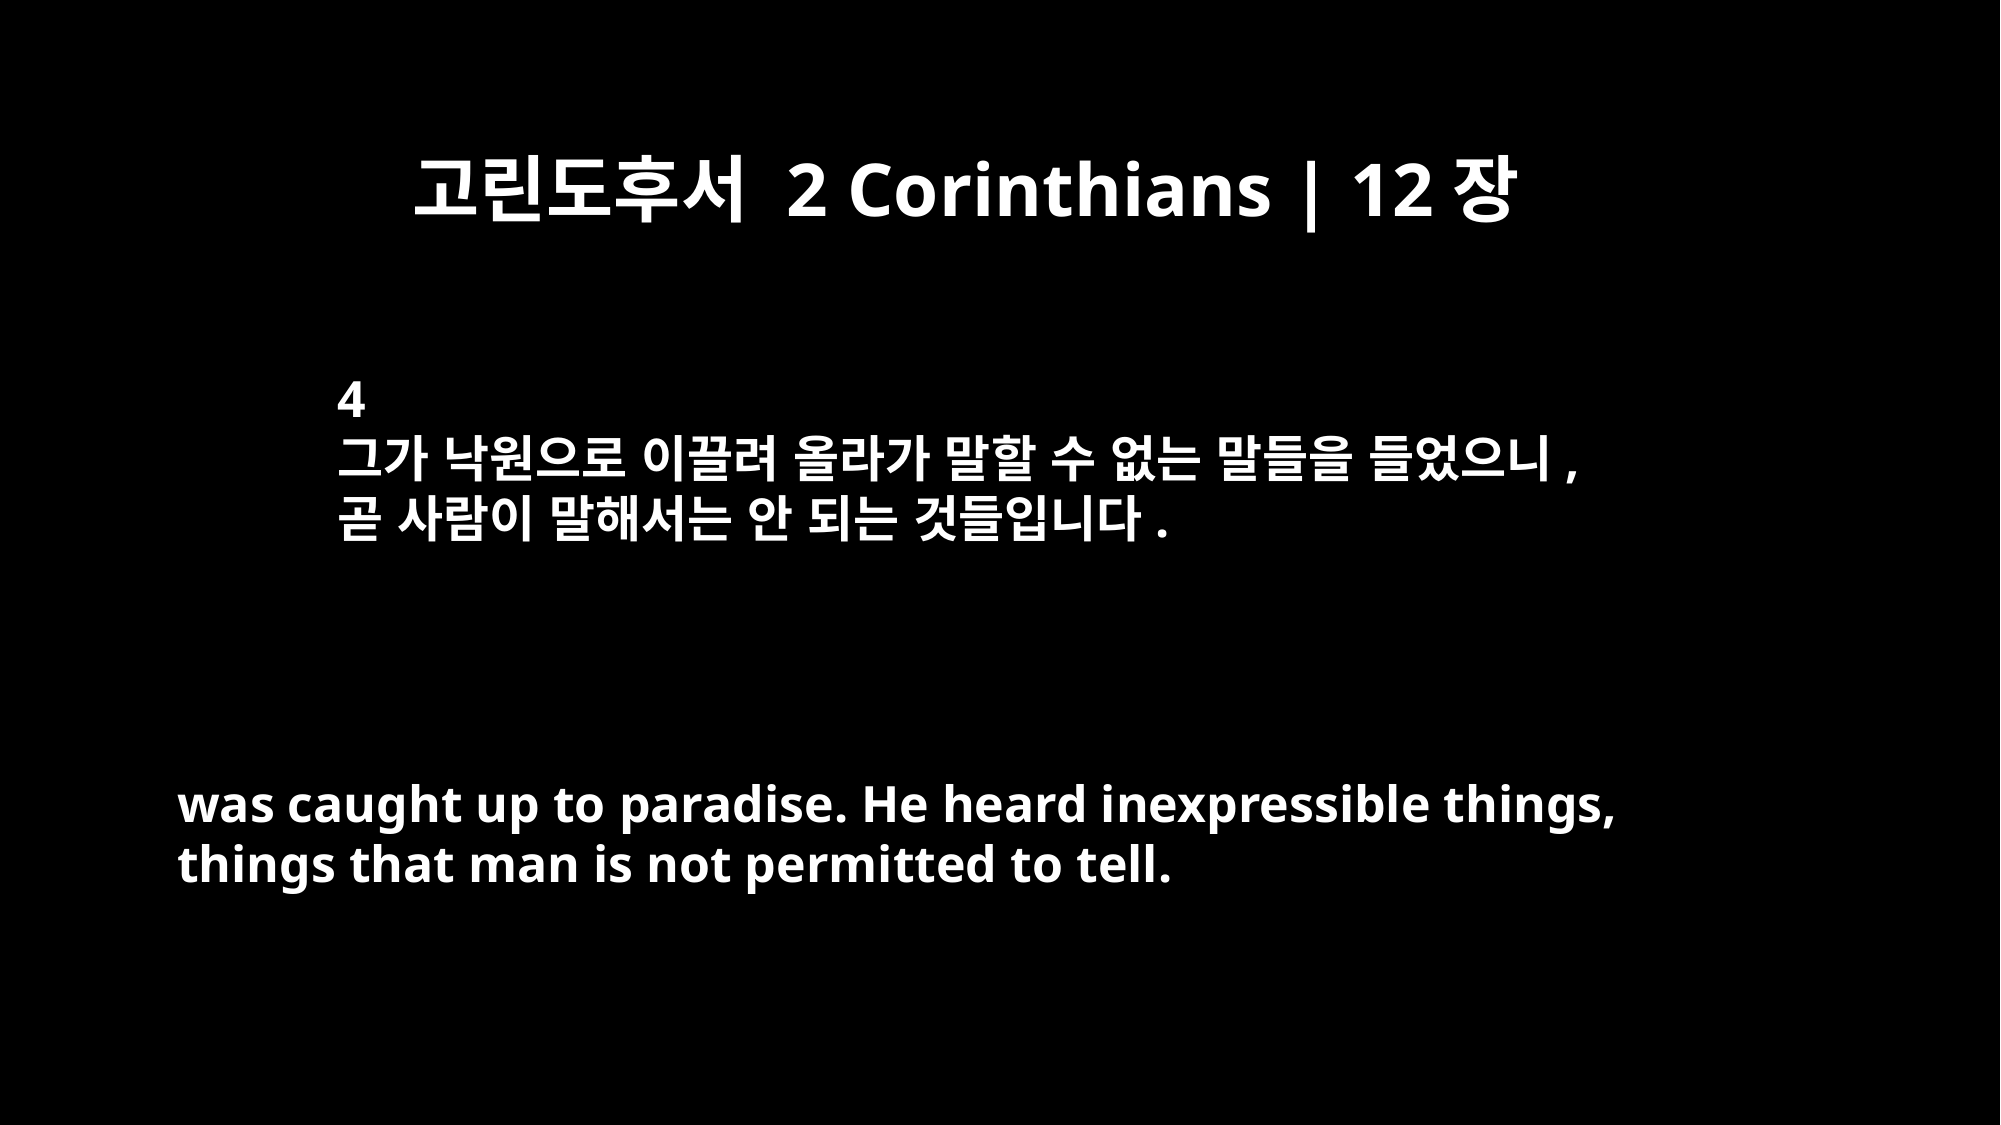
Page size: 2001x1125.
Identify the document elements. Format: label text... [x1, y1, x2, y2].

text_box 4 그가 낙원으로 이끌려 올라가 말할 수 없는 말들을 들었으니, 곧 사람이 말해서는 안 되는 것들입니다. [322, 359, 1595, 555]
text_box 고린도후서 2 Corinthians | 12장 [397, 136, 1535, 239]
text_box was caught up to paradise. He heard inexpressible things, things that man is not permitted to tell. [162, 764, 1646, 900]
